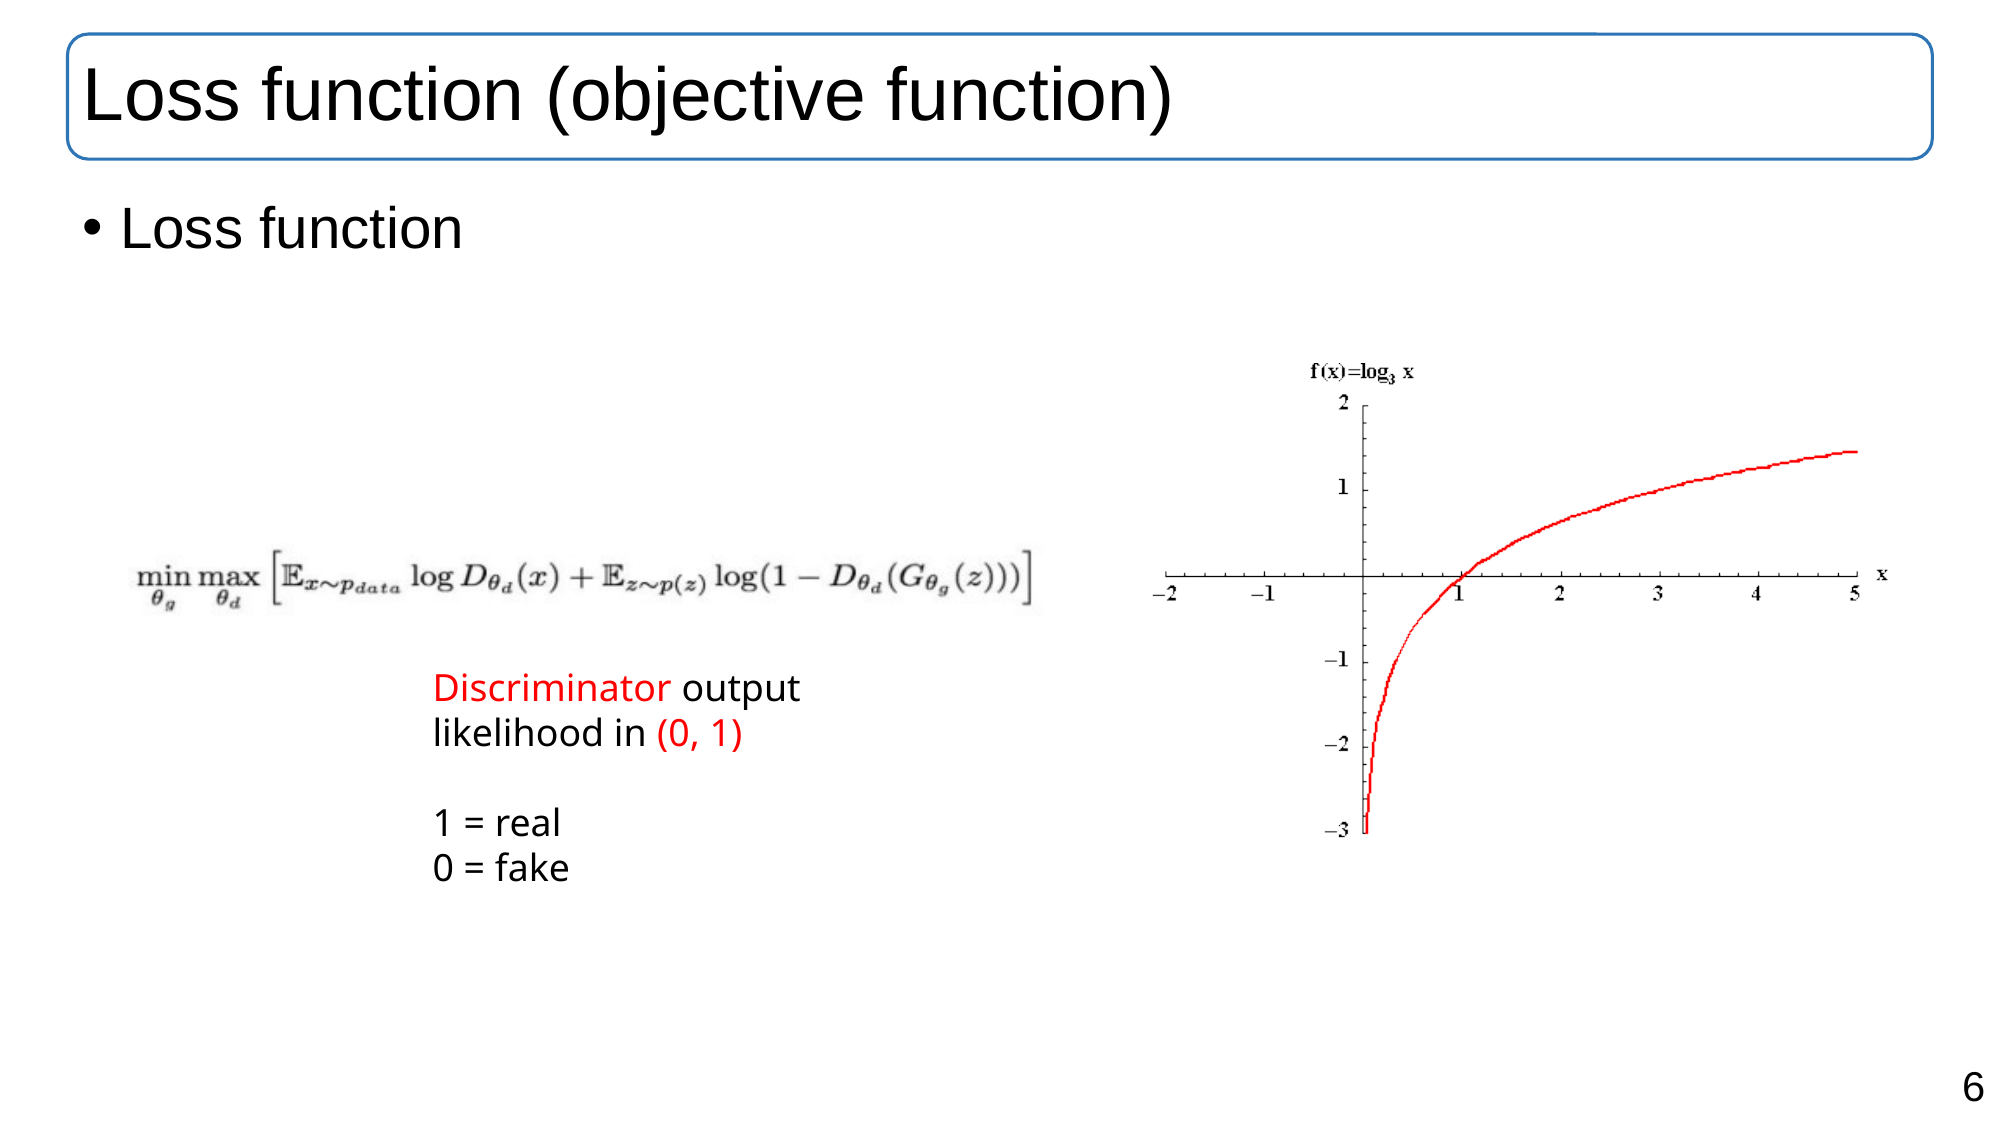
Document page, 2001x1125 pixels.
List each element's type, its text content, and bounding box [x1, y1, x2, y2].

text_box [30, 657, 1142, 898]
text_box Discriminator output likelihood in (0, 1) 1 = real 0 = fake [417, 820, 851, 897]
list Loss function [67, 190, 1933, 1021]
title Loss function (objective function) [67, 34, 1933, 160]
picture [31, 278, 1913, 847]
